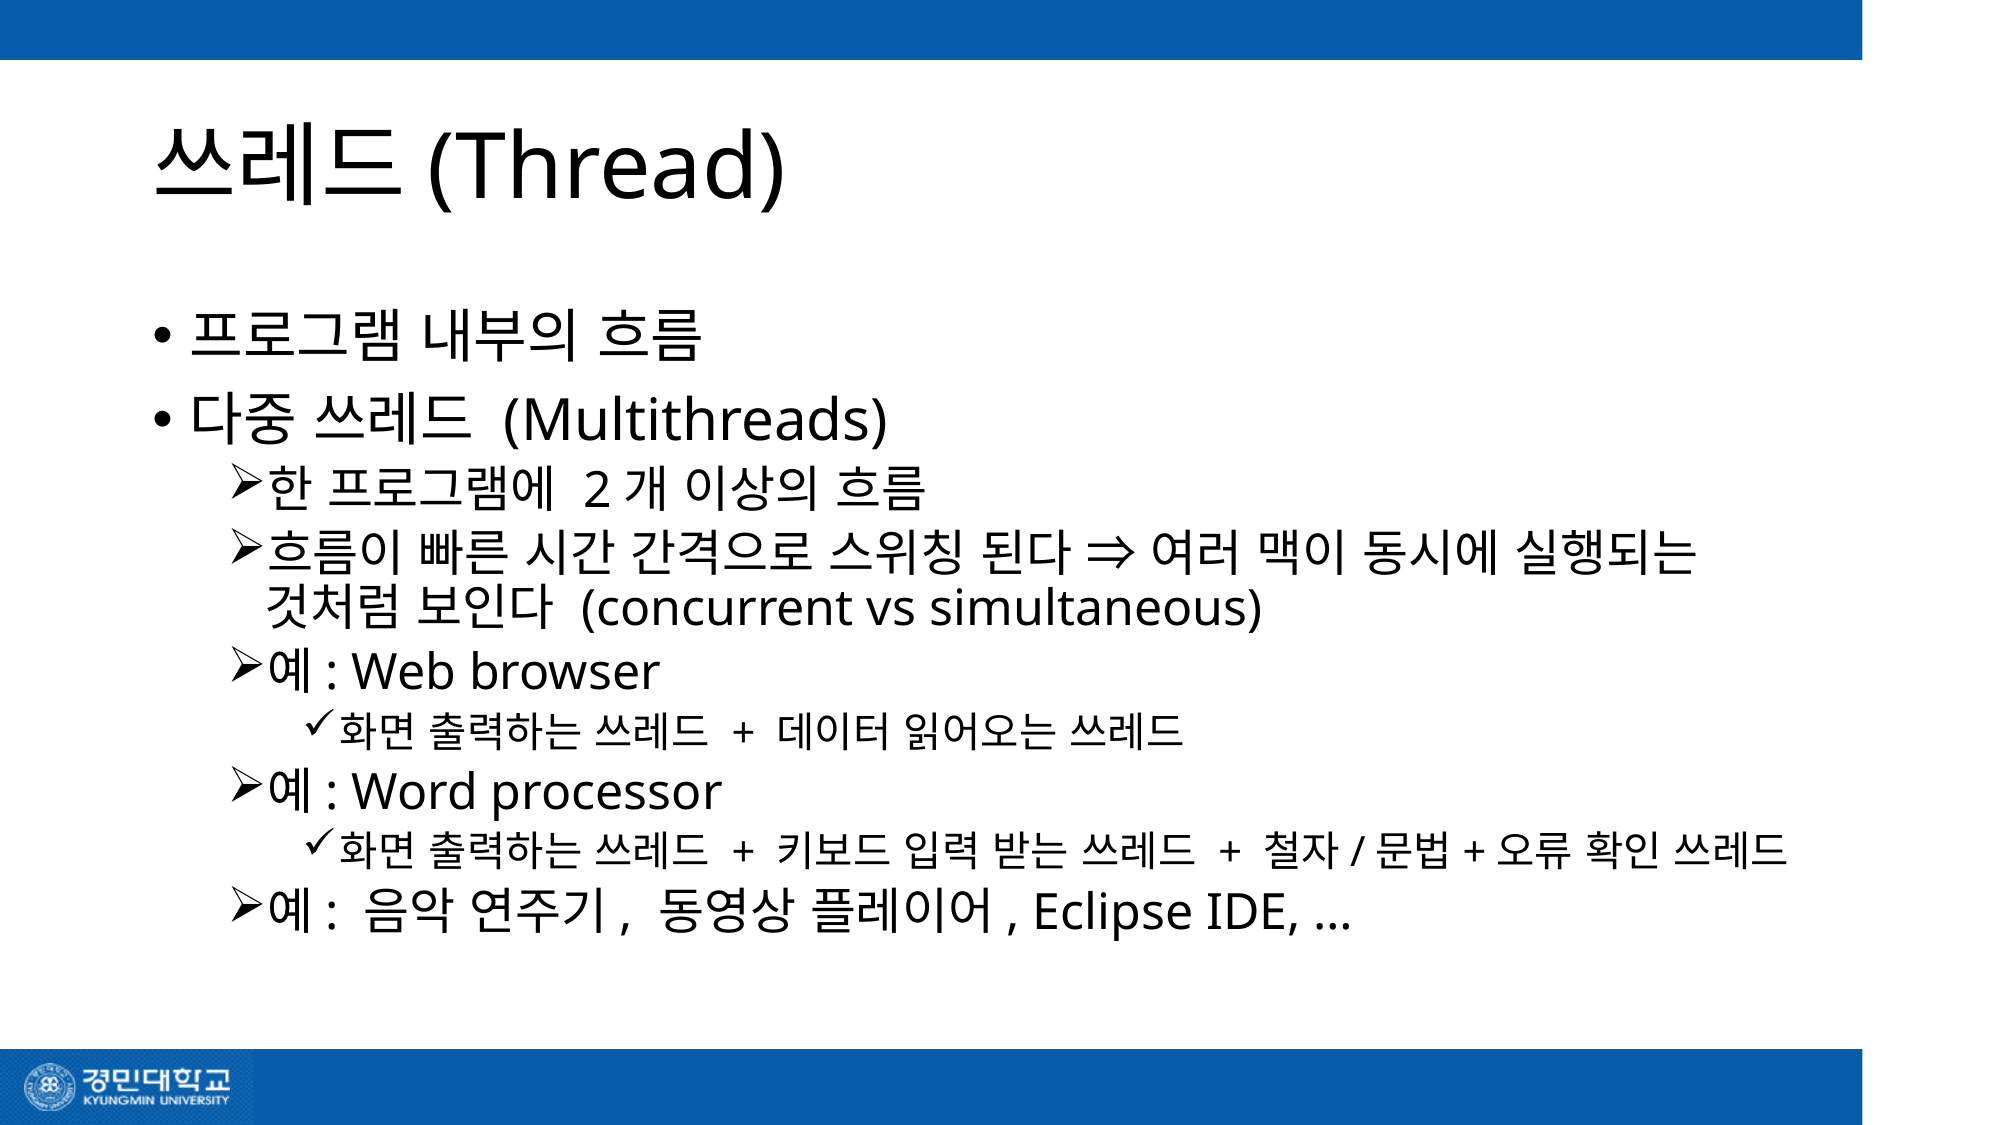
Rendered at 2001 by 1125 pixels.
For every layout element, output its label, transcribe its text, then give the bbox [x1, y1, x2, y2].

list 프로그램 내부의 흐름 다중 쓰레드 (Multithreads) 한 프로그램에 2개 이상의 흐름 흐름이 빠른 시간 간격으로 스위칭 된다 ⇒ 여러 맥이 동시에 실행되는 것처럼 보인다 (concurrent vs simultaneous) 예: Web browser 화면 출력하는 쓰레드 + 데이터 읽어오는 쓰레드 예: Word processor 화면 출력하는 쓰레드 + 키보드 입력 받는 쓰레드 + 철자/문법+오류 확인 쓰레드 예: 음악 연주기, 동영상 플레이어, Eclipse IDE, … [137, 299, 1863, 1014]
picture [0, 1049, 253, 1125]
title 쓰레드(Thread) [137, 59, 1863, 278]
